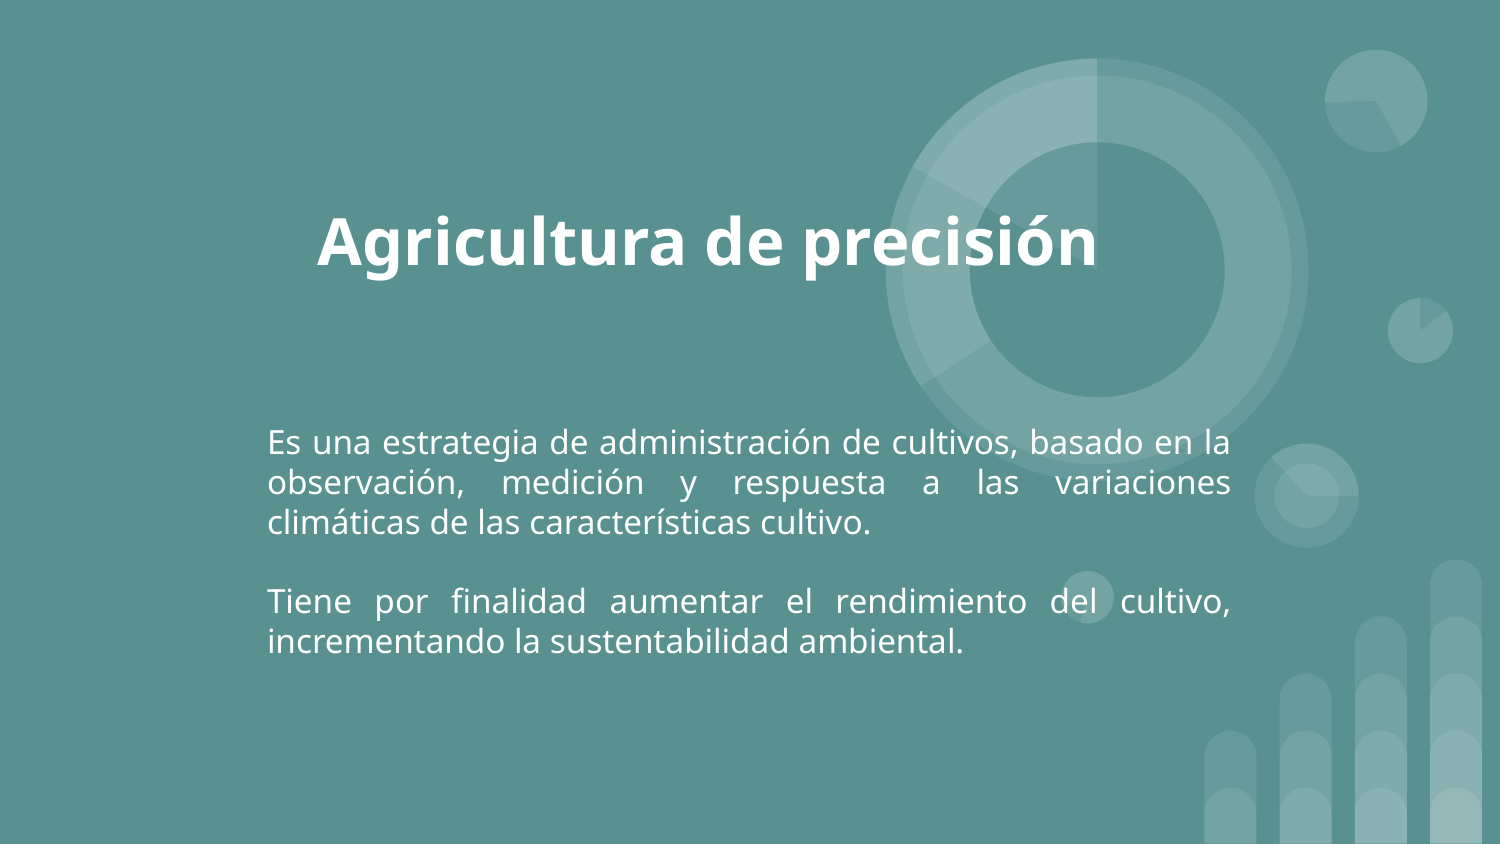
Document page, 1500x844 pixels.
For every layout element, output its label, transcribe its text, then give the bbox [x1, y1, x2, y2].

subtitle Es una estrategia de administración de cultivos, basado en la observación, medición y respuesta a las variaciones climáticas de las características cultivo. Tiene por finalidad aumentar el rendimiento del cultivo, incrementando la sustentabilidad ambiental. [252, 406, 1248, 688]
title Agricultura de precisión [302, 185, 1198, 354]
